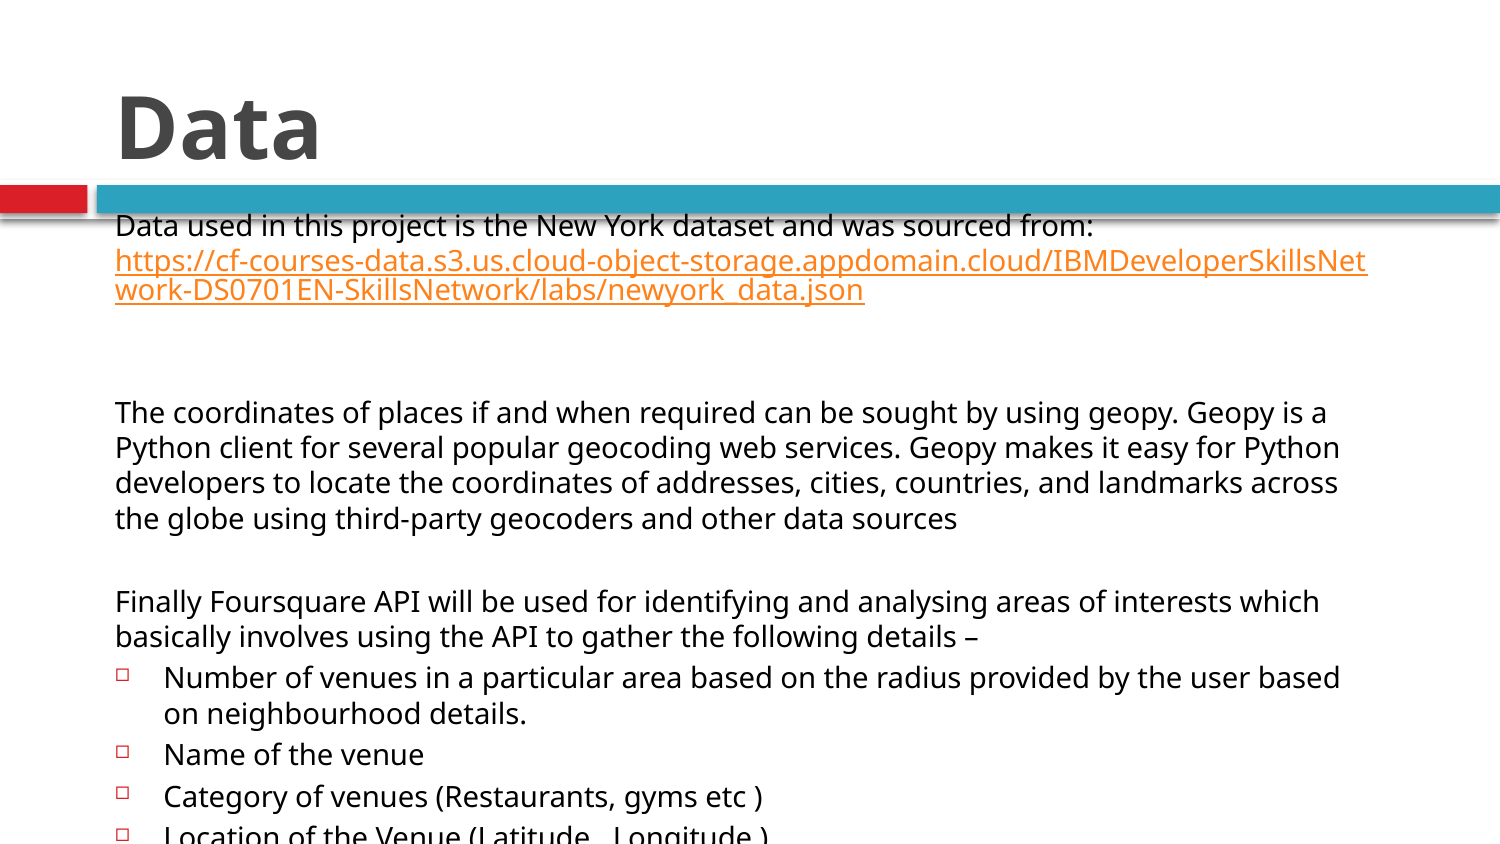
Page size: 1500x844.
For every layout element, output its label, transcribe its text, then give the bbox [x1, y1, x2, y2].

title Data [99, 19, 1438, 185]
list Data used in this project is the New York dataset and was sourced from: https://cf-courses-data.s3.us.cloud-object-storage.appdomain.cloud/IBMDeveloperSkillsNetwork-DS0701EN-SkillsNetwork/labs/newyork_data.json The coordinates of places if and when required can be sought by using geopy. Geopy is a Python client for several popular geocoding web services. Geopy makes it easy for Python developers to locate the coordinates of addresses, cities, countries, and landmarks across the globe using third-party geocoders and other data sources Finally Foursquare API will be used for identifying and analysing areas of interests which basically involves using the API to gather the following details – Number of venues in a particular area based on the radius provided by the user based on neighbourhood details. Name of the venue Category of venues (Restaurants, gyms etc ) Location of the Venue (Latitude , Longitude ) [99, 196, 1388, 836]
